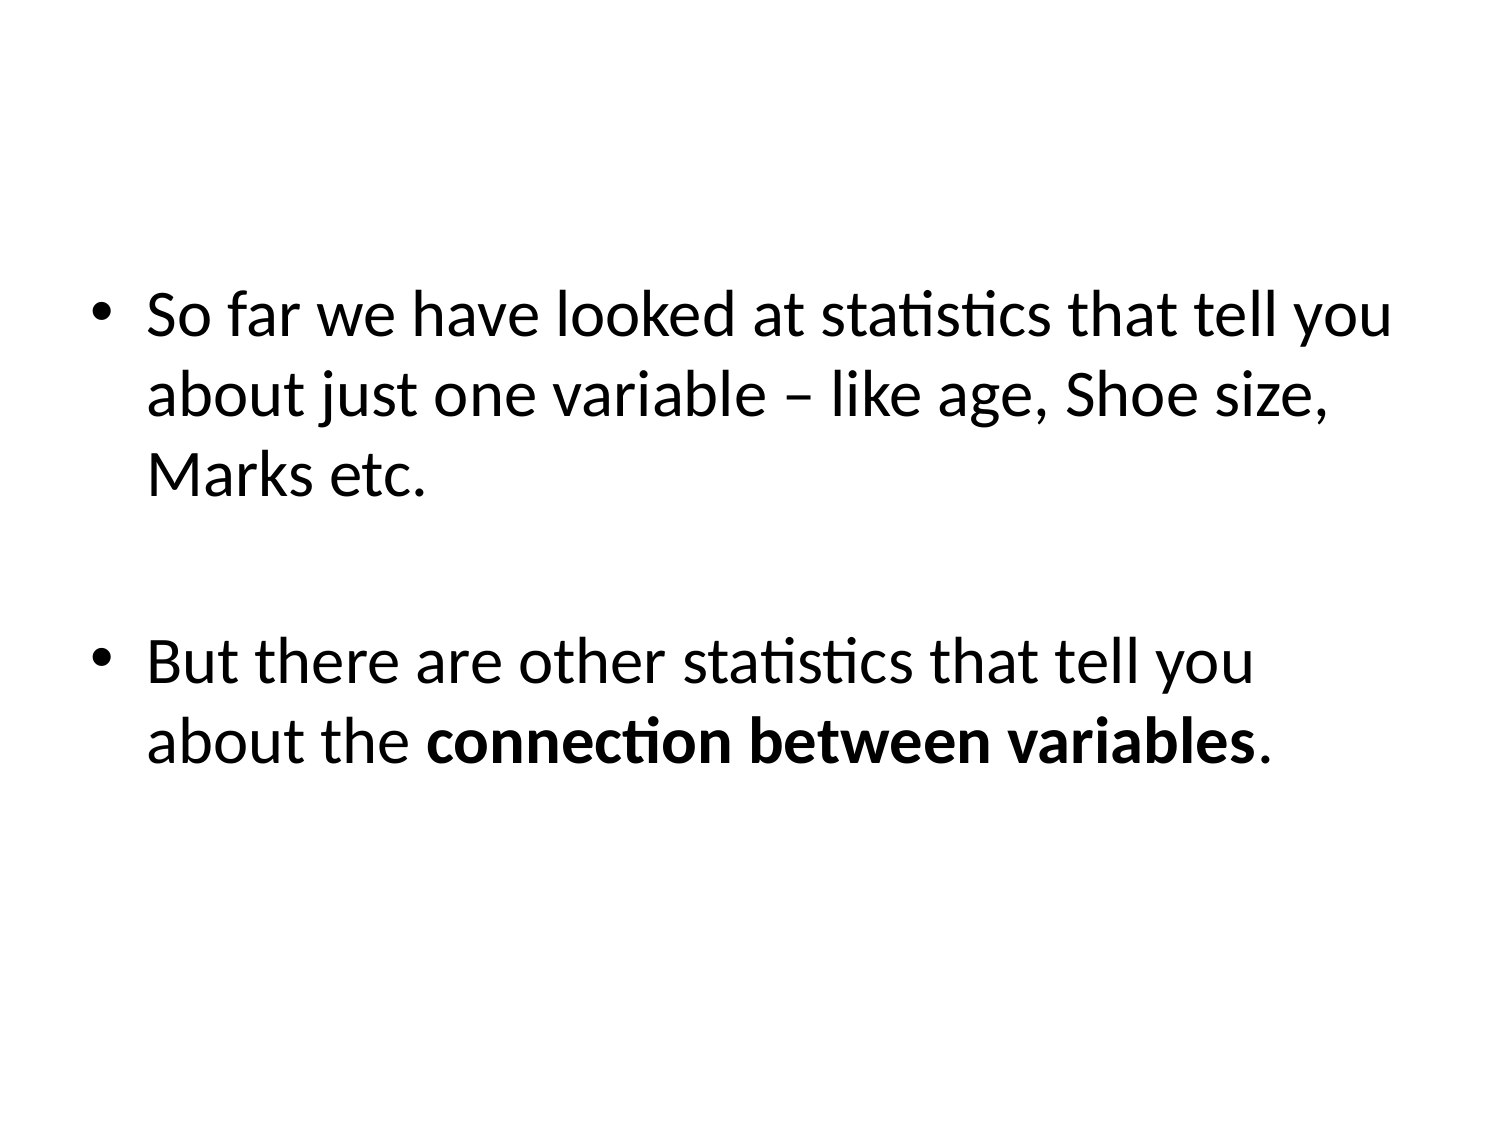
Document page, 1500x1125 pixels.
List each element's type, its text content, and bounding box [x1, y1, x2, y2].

list So far we have looked at statistics that tell you about just one variable – like age, Shoe size, Marks etc. But there are other statistics that tell you about the connection between variables. [75, 262, 1425, 1005]
